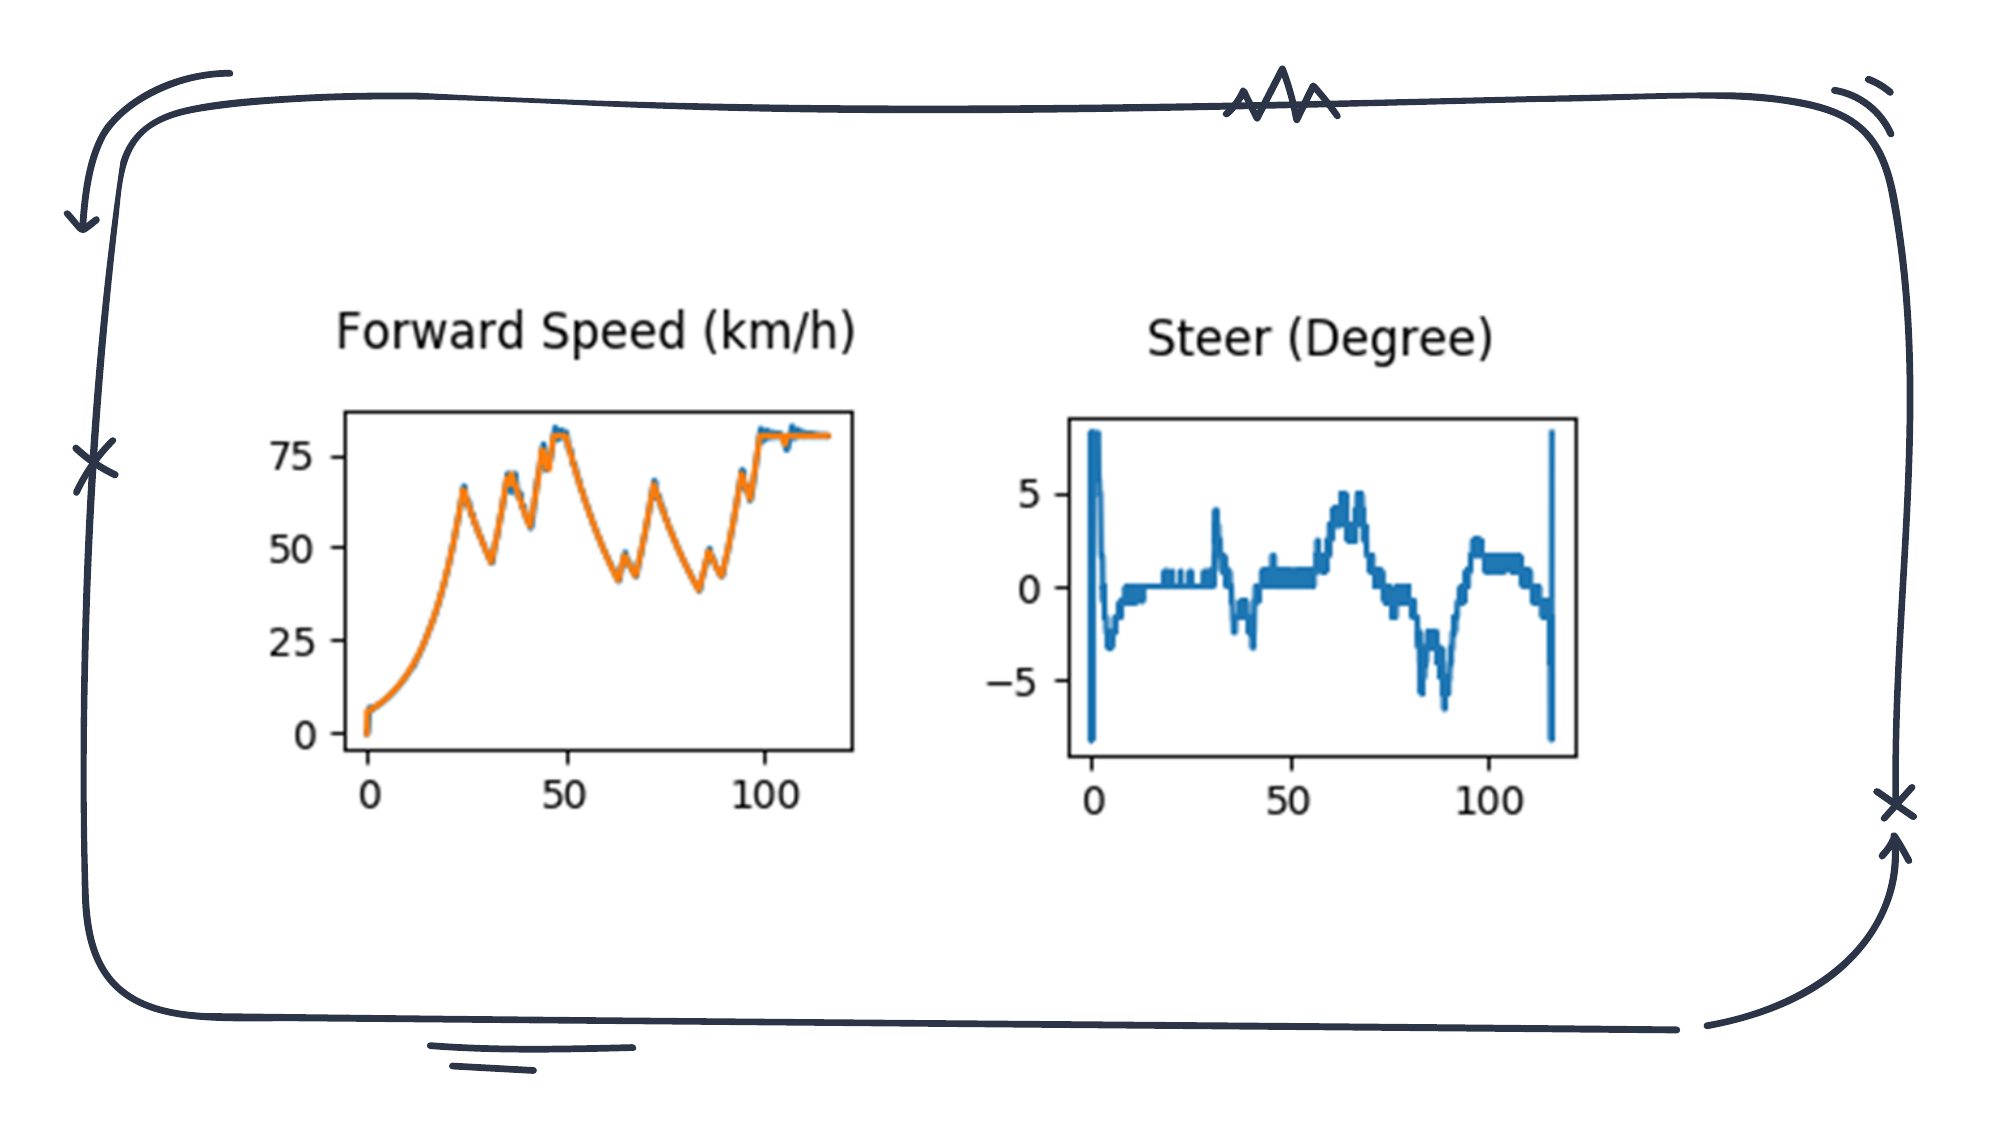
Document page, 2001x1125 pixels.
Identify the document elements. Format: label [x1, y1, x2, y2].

picture [174, 298, 1744, 869]
